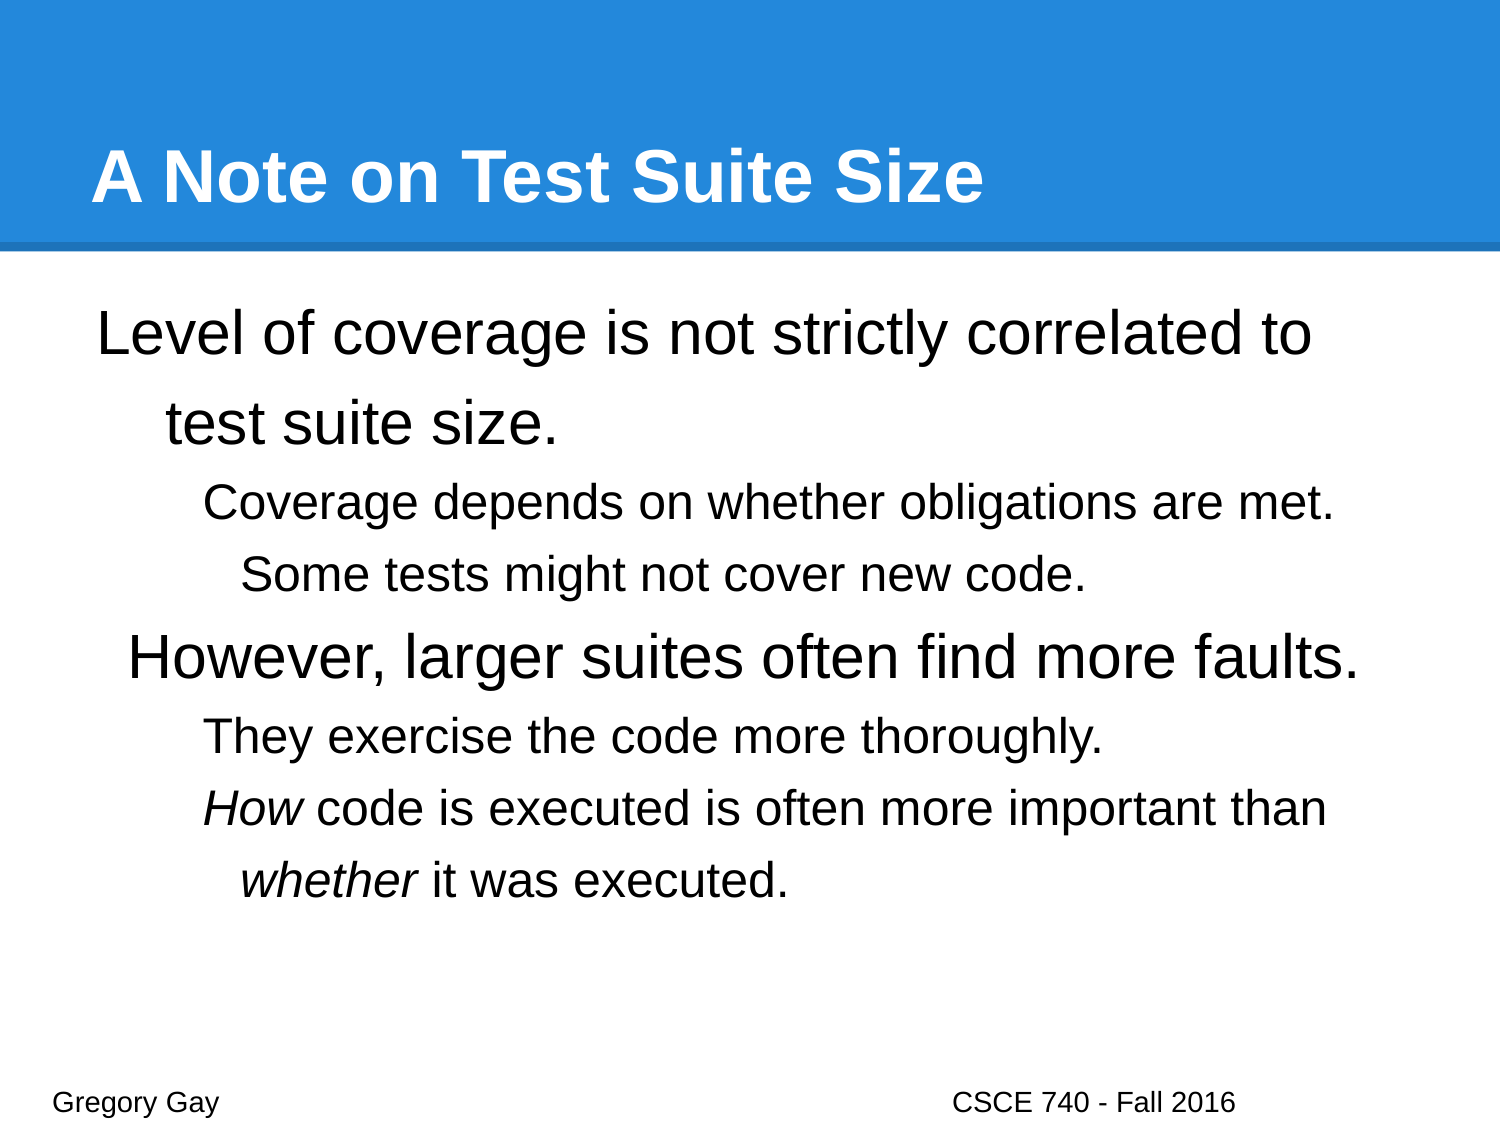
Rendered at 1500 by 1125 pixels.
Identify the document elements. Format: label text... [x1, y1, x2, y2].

title A Note on Test Suite Size [75, 45, 1425, 233]
list Level of coverage is not strictly correlated to test suite size. Coverage depends on whether obligations are met. Some tests might not cover new code. However, larger suites often find more faults. They exercise the code more thoroughly. How code is executed is often more important than whether it was executed. [75, 262, 1425, 1068]
text_box Gregory Gay CSCE 740 - Fall 2016 24 [37, 1068, 1463, 1114]
